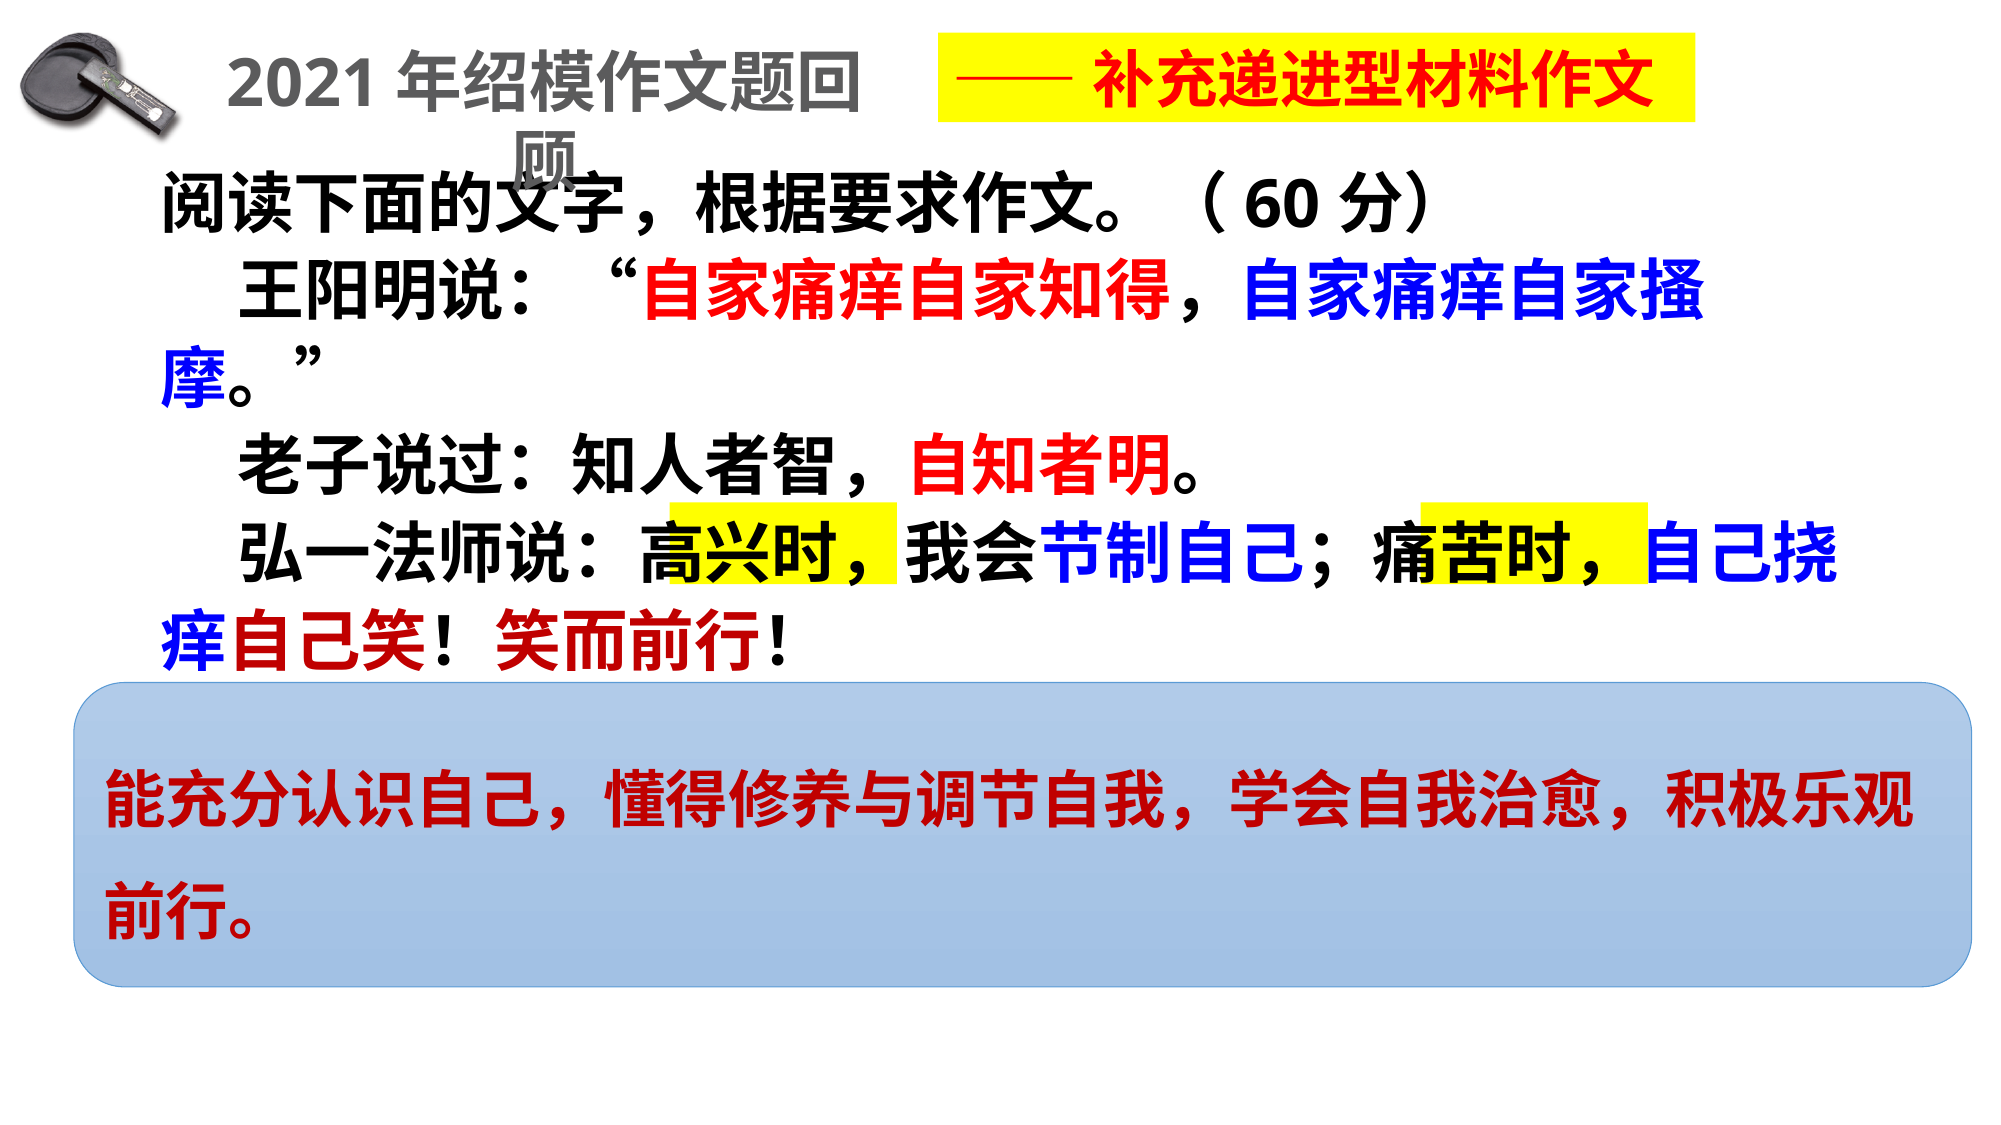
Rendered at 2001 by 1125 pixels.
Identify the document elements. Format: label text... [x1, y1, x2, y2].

text_box 阅读下面的文字，根据要求作文。（60分） 王阳明说：“自家痛痒自家知得，自家痛痒自家搔摩。” 老子说过：知人者智，自知者明。 弘一法师说：高兴时，我会节制自己；痛苦时，自己挠痒自己笑！笑而前行！ 对此你有什么思考？请写一篇文章加以评说。 要求:①角度自选，立意自定，题目自拟。②明确文体，不得写成诗歌。③不得少于 800字。④不得抄袭、套作。 [145, 145, 1872, 681]
text_box ——补充递进型材料作文 [938, 32, 1696, 123]
picture [17, 32, 185, 146]
text_box 2021年绍模作文题回顾 [180, 32, 910, 208]
text_box 能充分认识自己，懂得修养与调节自我，学会自我治愈，积极乐观前行。 [73, 681, 1973, 988]
